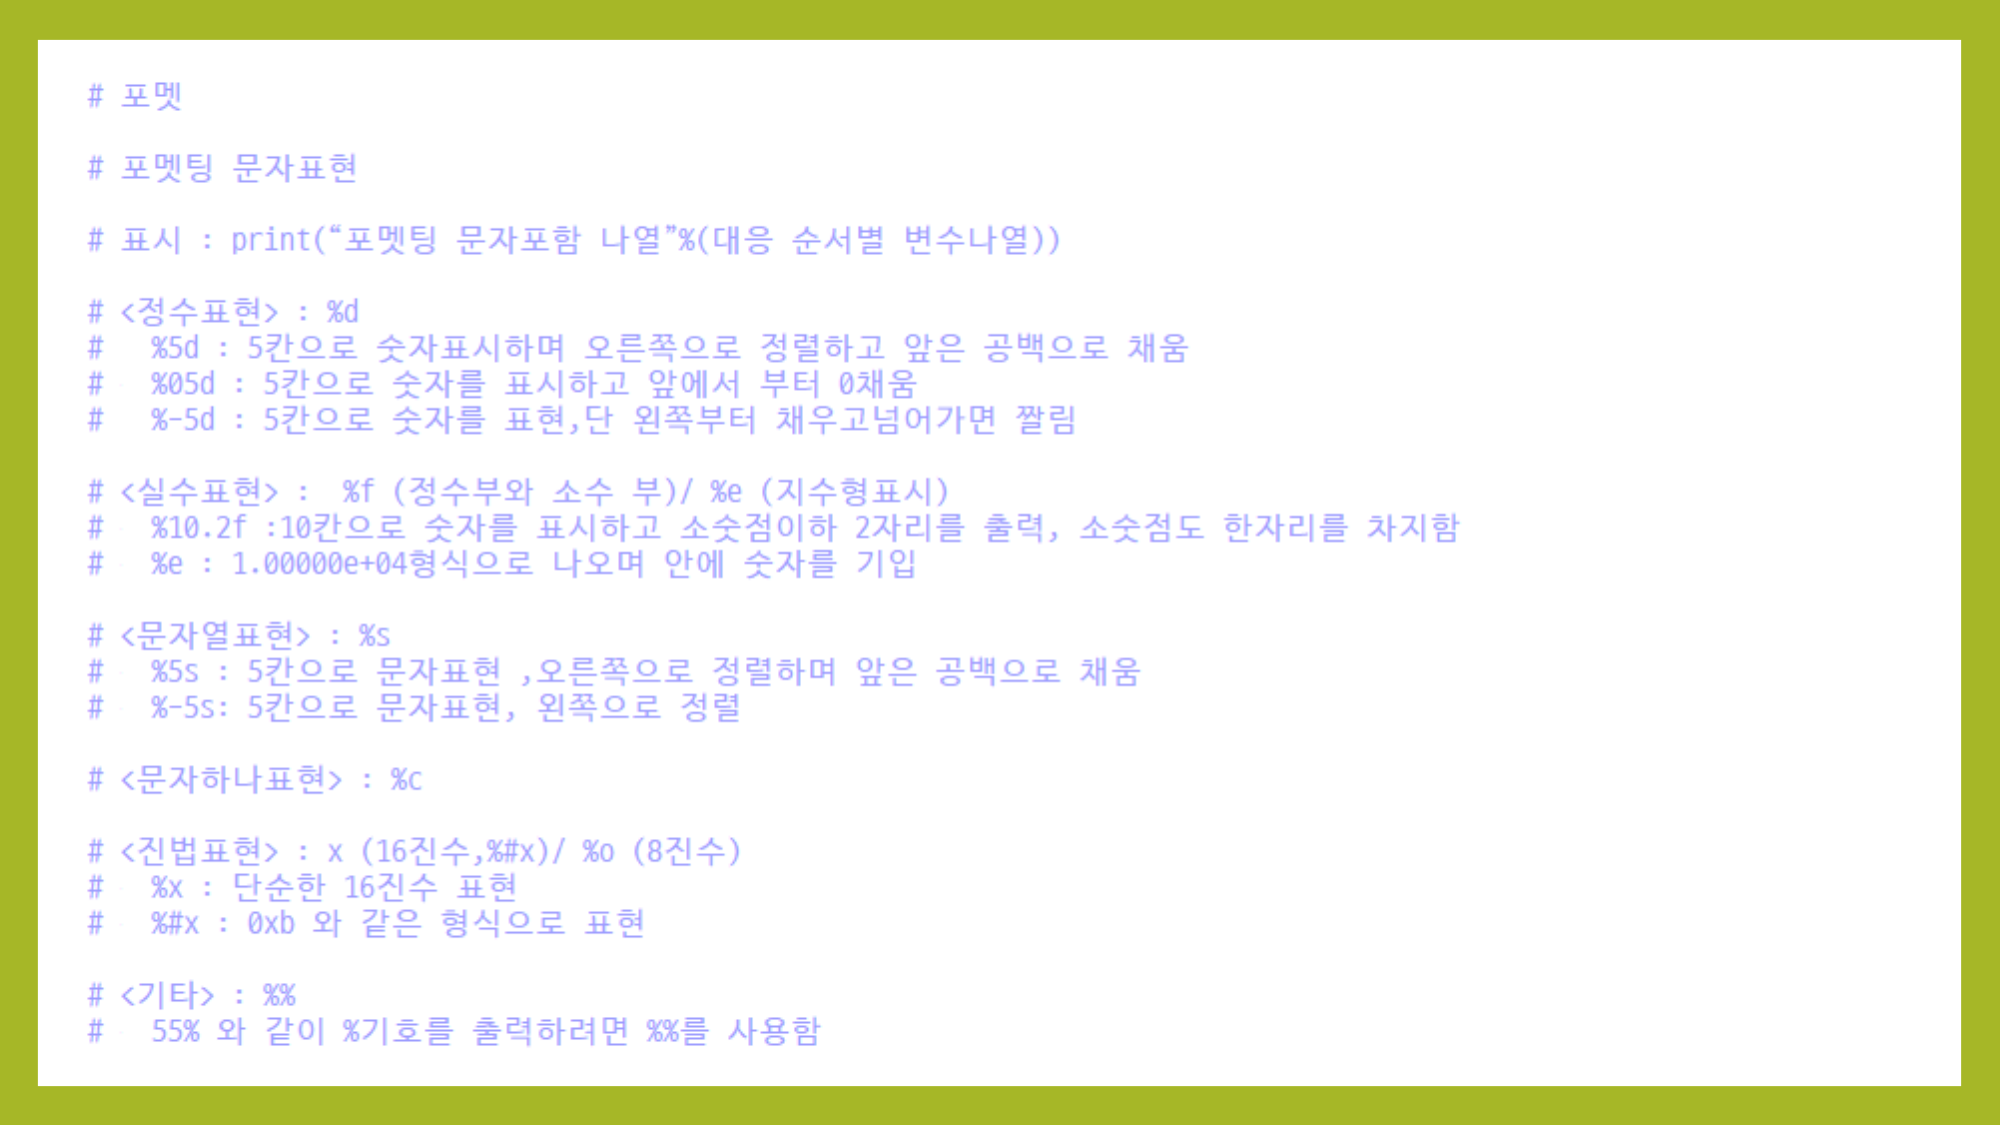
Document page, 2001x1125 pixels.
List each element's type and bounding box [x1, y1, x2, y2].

picture [77, 79, 1477, 1055]
